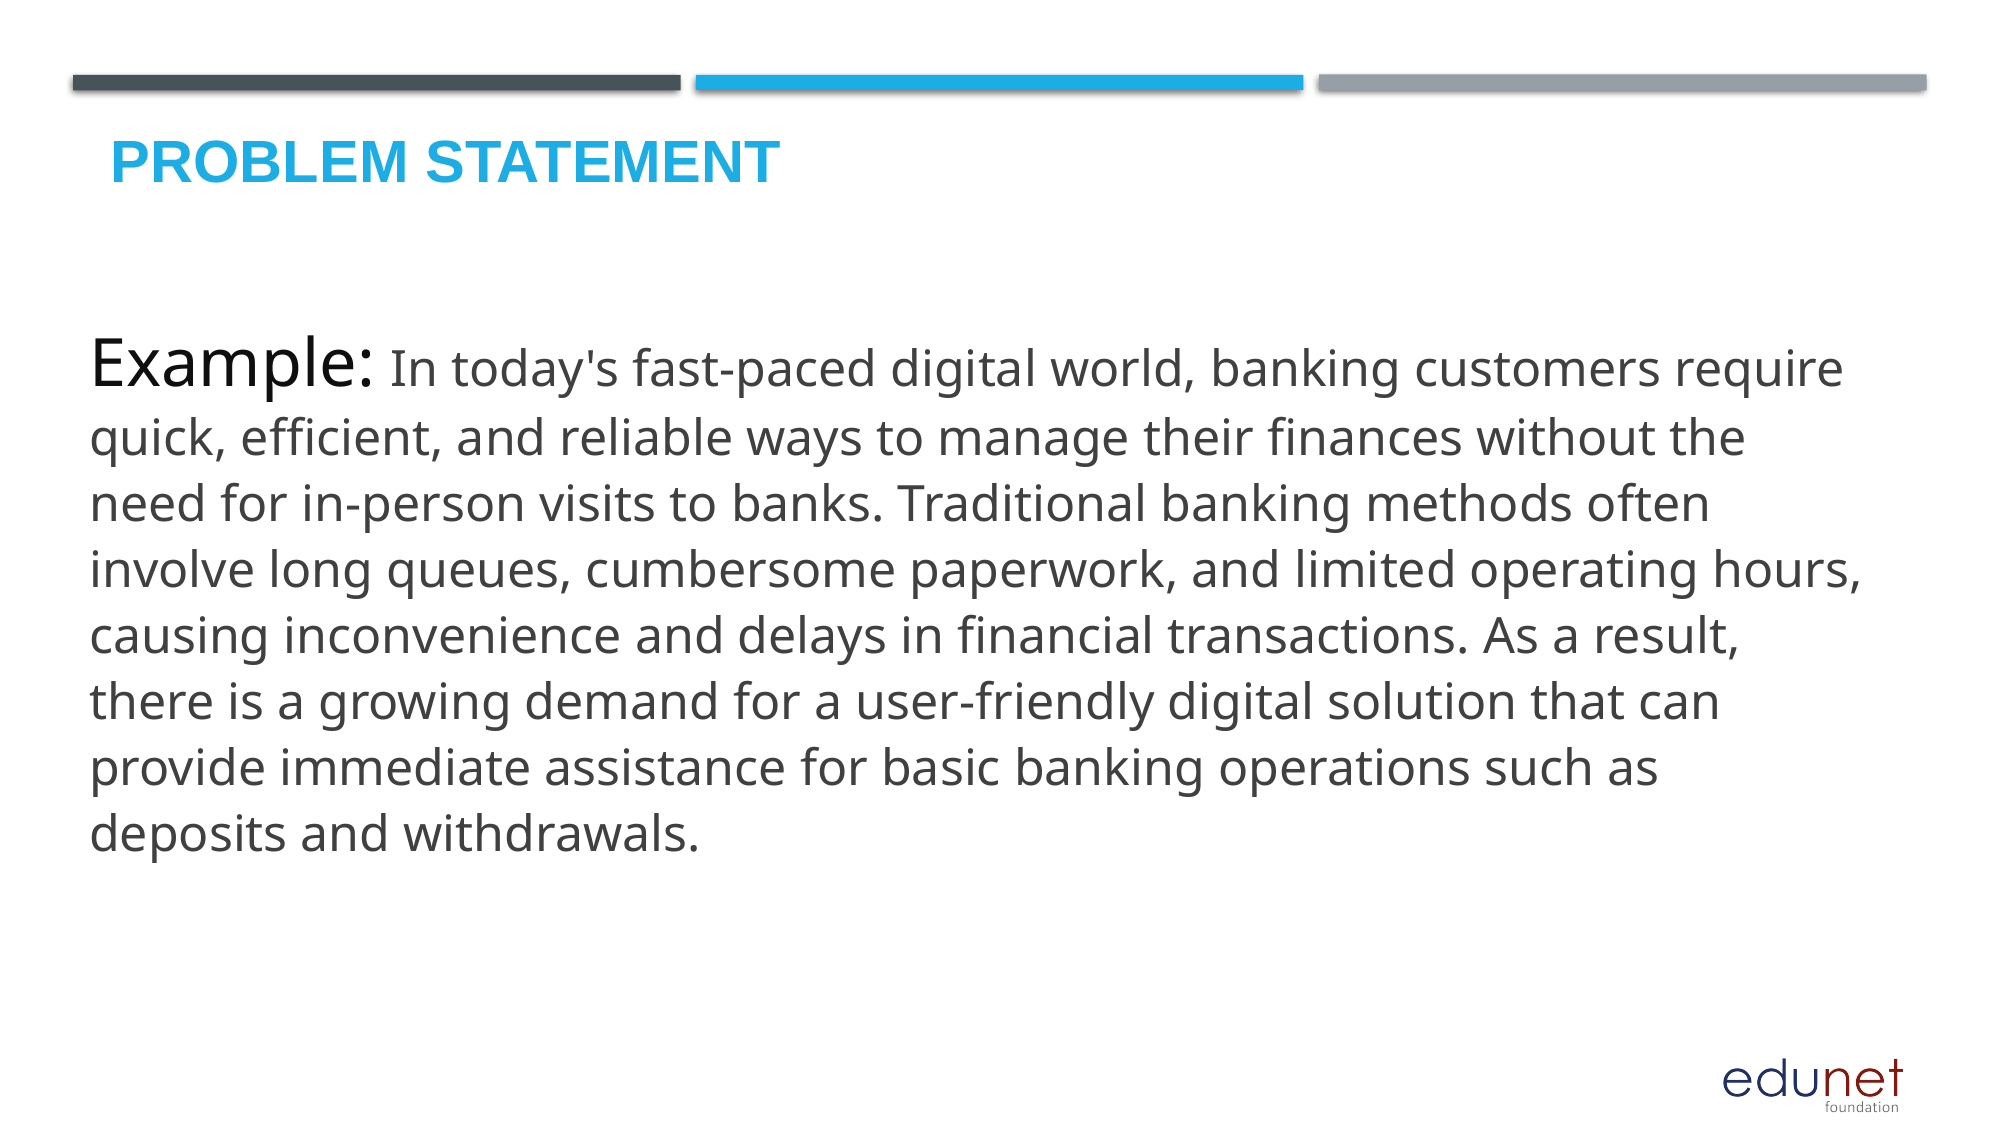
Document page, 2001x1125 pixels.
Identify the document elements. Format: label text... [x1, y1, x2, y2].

title Problem Statement [95, 115, 1905, 203]
picture [1719, 1056, 1905, 1116]
list Example: In today's fast-paced digital world, banking customers require quick, efficient, and reliable ways to manage their finances without the need for in-person visits to banks. Traditional banking methods often involve long queues, cumbersome paperwork, and limited operating hours, causing inconvenience and delays in financial transactions. As a result, there is a growing demand for a user-friendly digital solution that can provide immediate assistance for basic banking operations such as deposits and withdrawals. [74, 203, 1884, 970]
